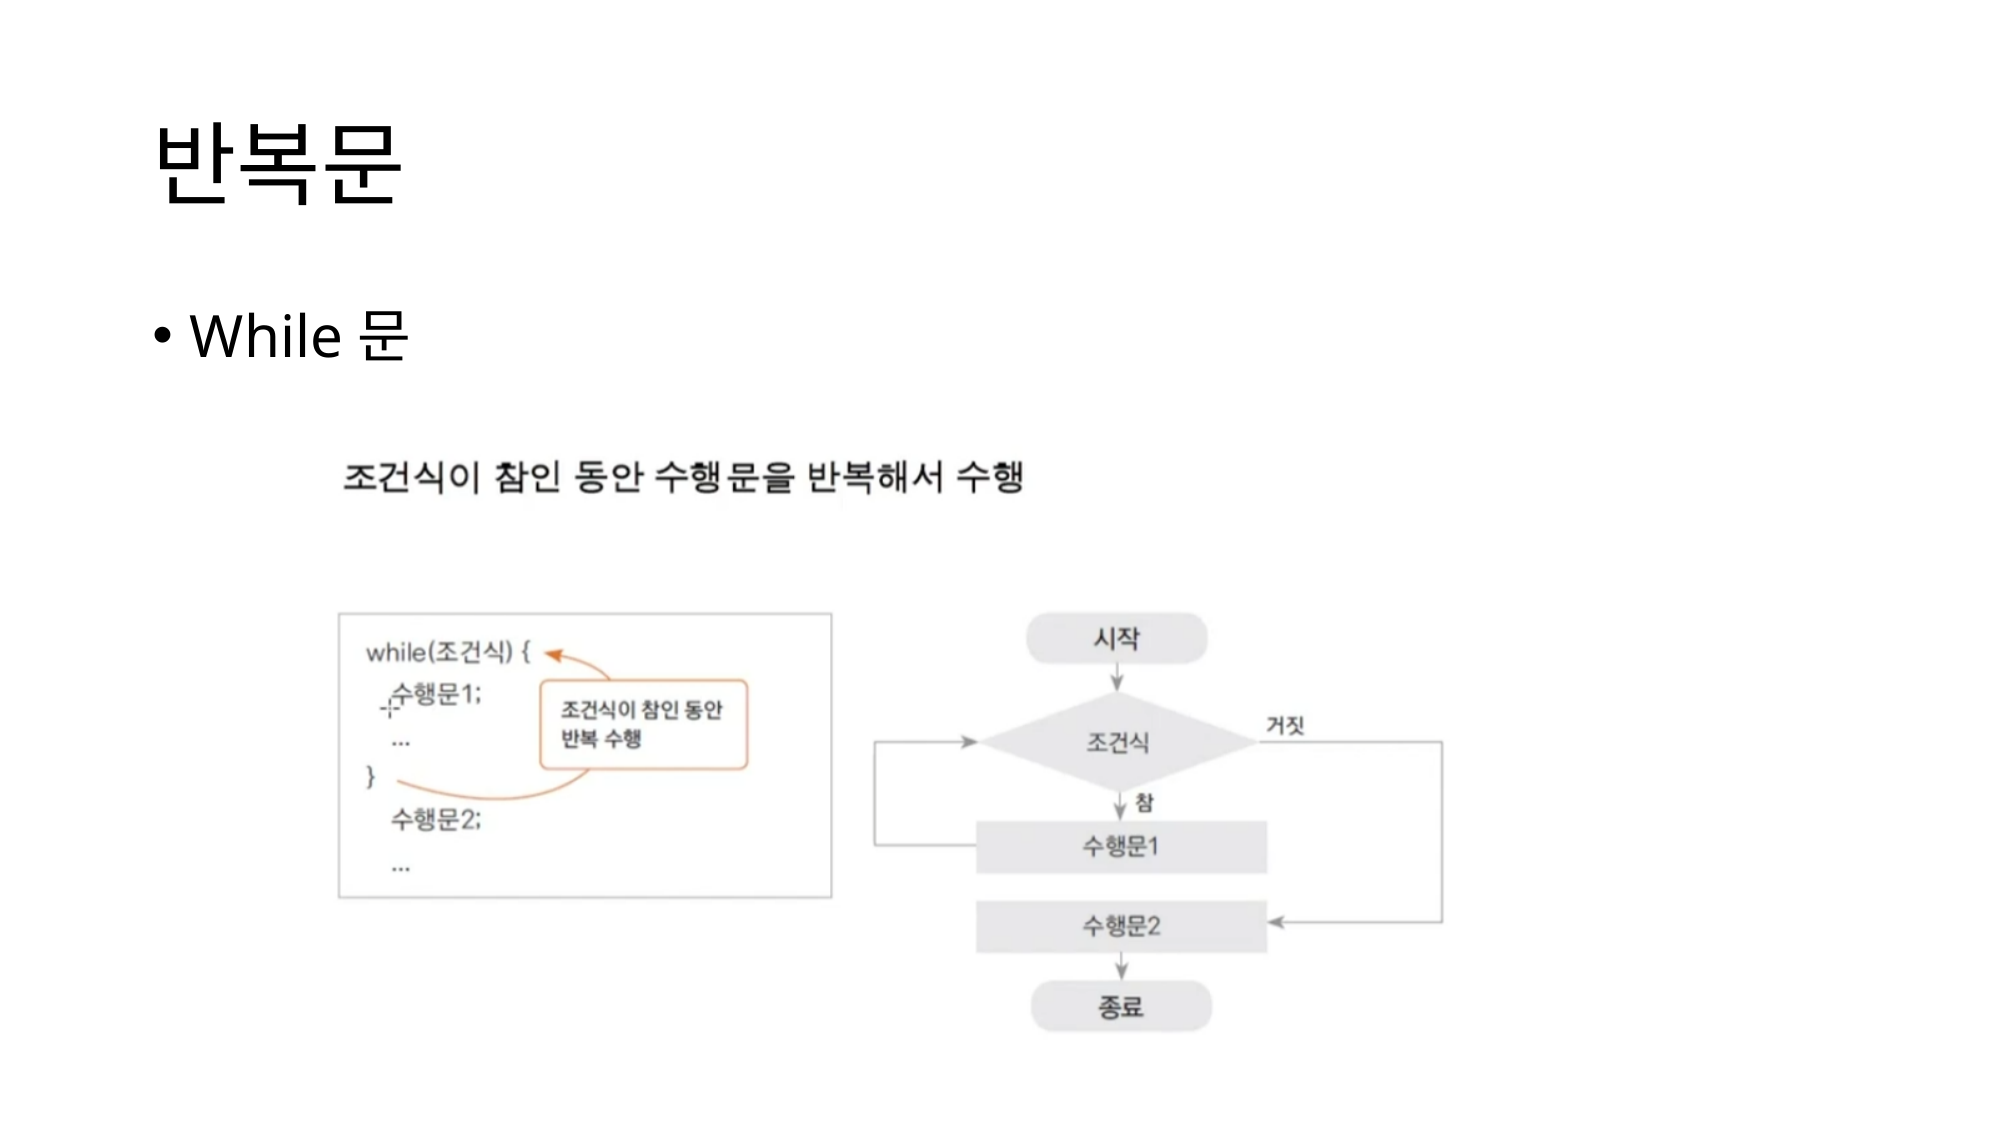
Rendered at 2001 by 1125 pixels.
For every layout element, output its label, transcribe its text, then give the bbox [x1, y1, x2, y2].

title 반복문 [137, 59, 1863, 278]
list While문 [137, 299, 1863, 1014]
picture [316, 439, 1516, 1079]
